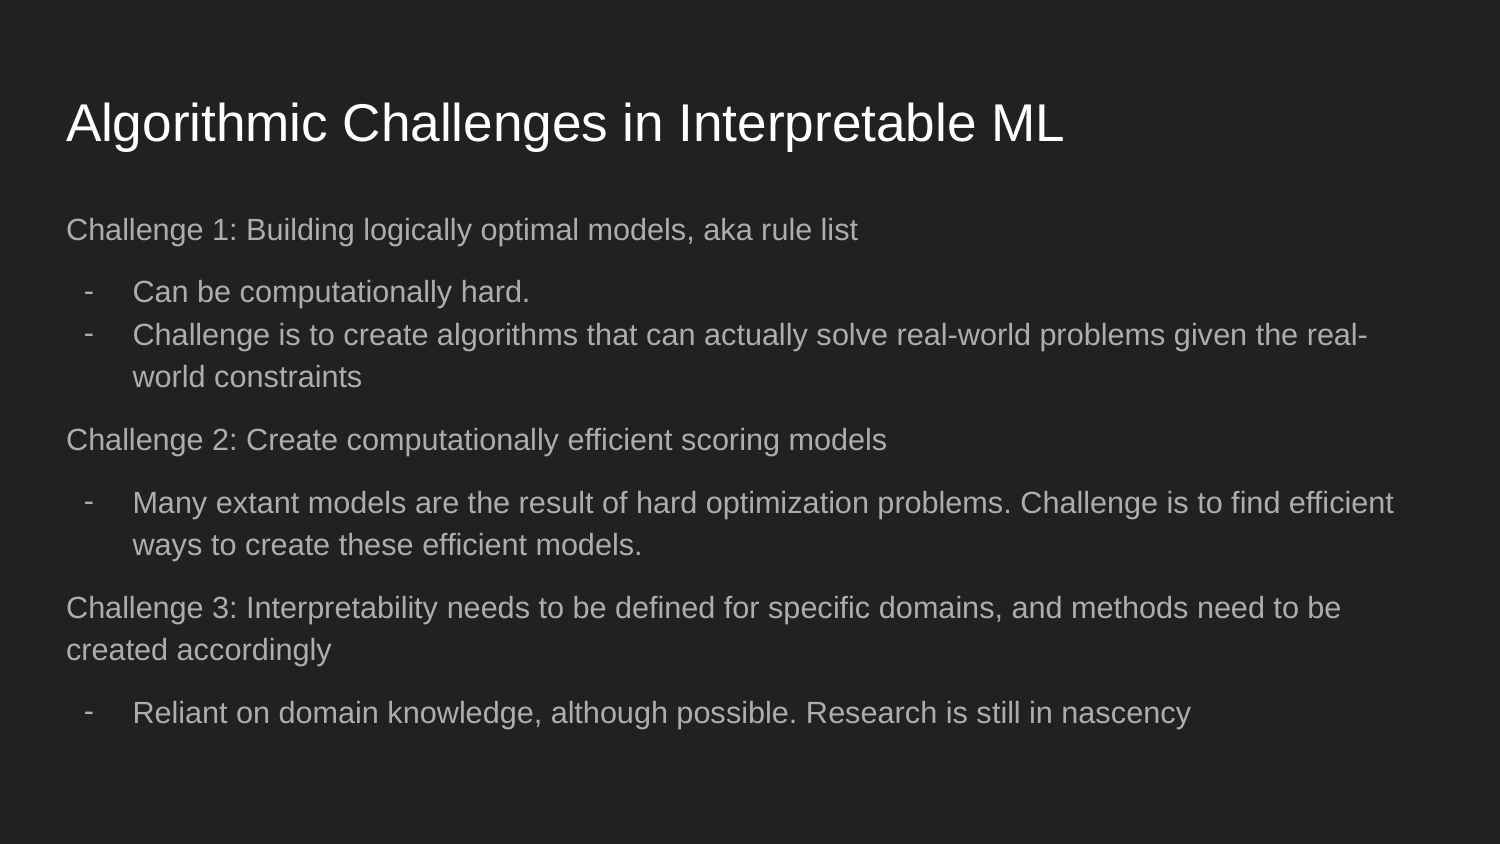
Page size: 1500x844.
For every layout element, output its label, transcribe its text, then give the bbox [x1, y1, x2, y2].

title Algorithmic Challenges in Interpretable ML [51, 72, 1449, 167]
list Challenge 1: Building logically optimal models, aka rule list Can be computationally hard. Challenge is to create algorithms that can actually solve real-world problems given the real-world constraints Challenge 2: Create computationally efficient scoring models Many extant models are the result of hard optimization problems. Challenge is to find efficient ways to create these efficient models. Challenge 3: Interpretability needs to be defined for specific domains, and methods need to be created accordingly Reliant on domain knowledge, although possible. Research is still in nascency [51, 189, 1449, 750]
